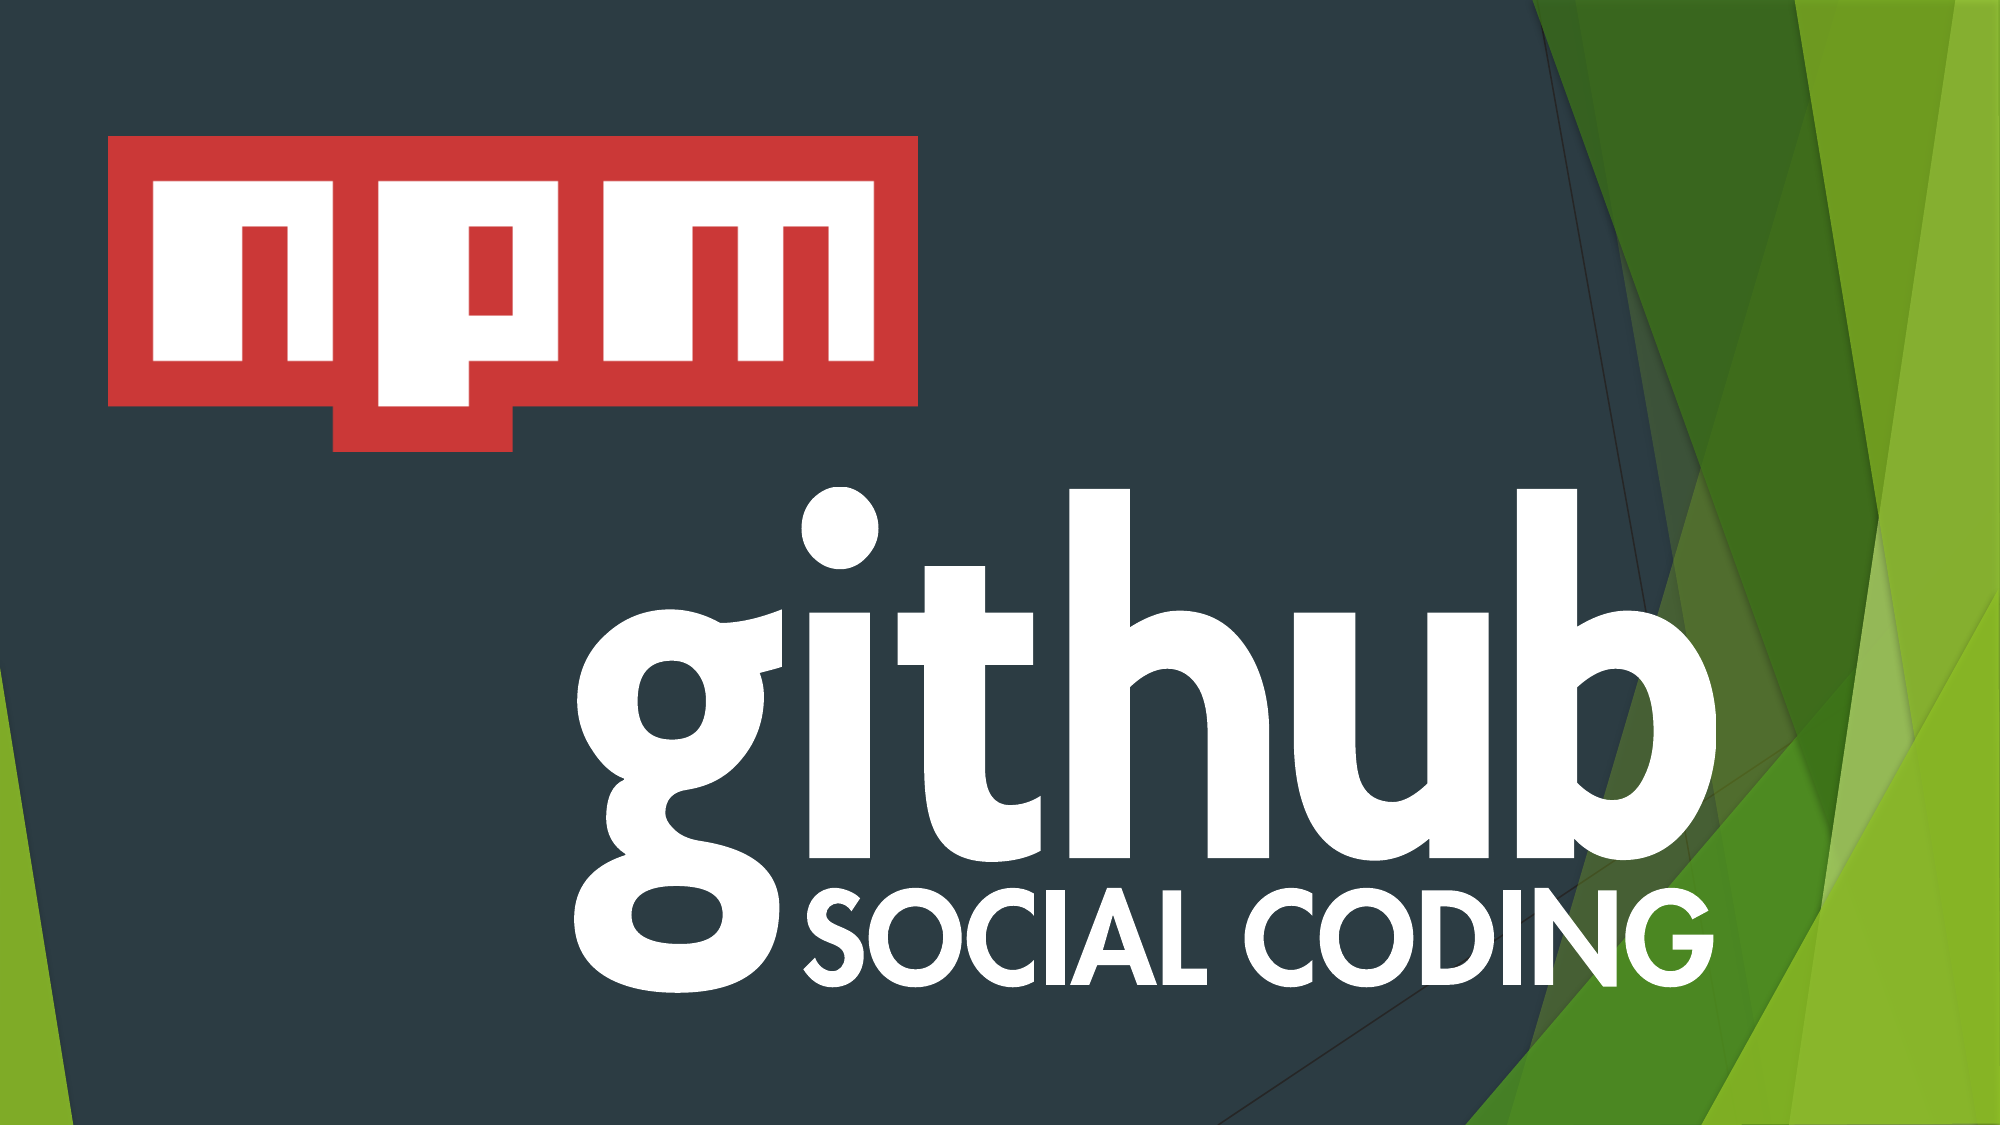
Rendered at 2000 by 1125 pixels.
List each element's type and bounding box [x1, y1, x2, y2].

picture [572, 486, 1717, 994]
picture [107, 135, 918, 453]
